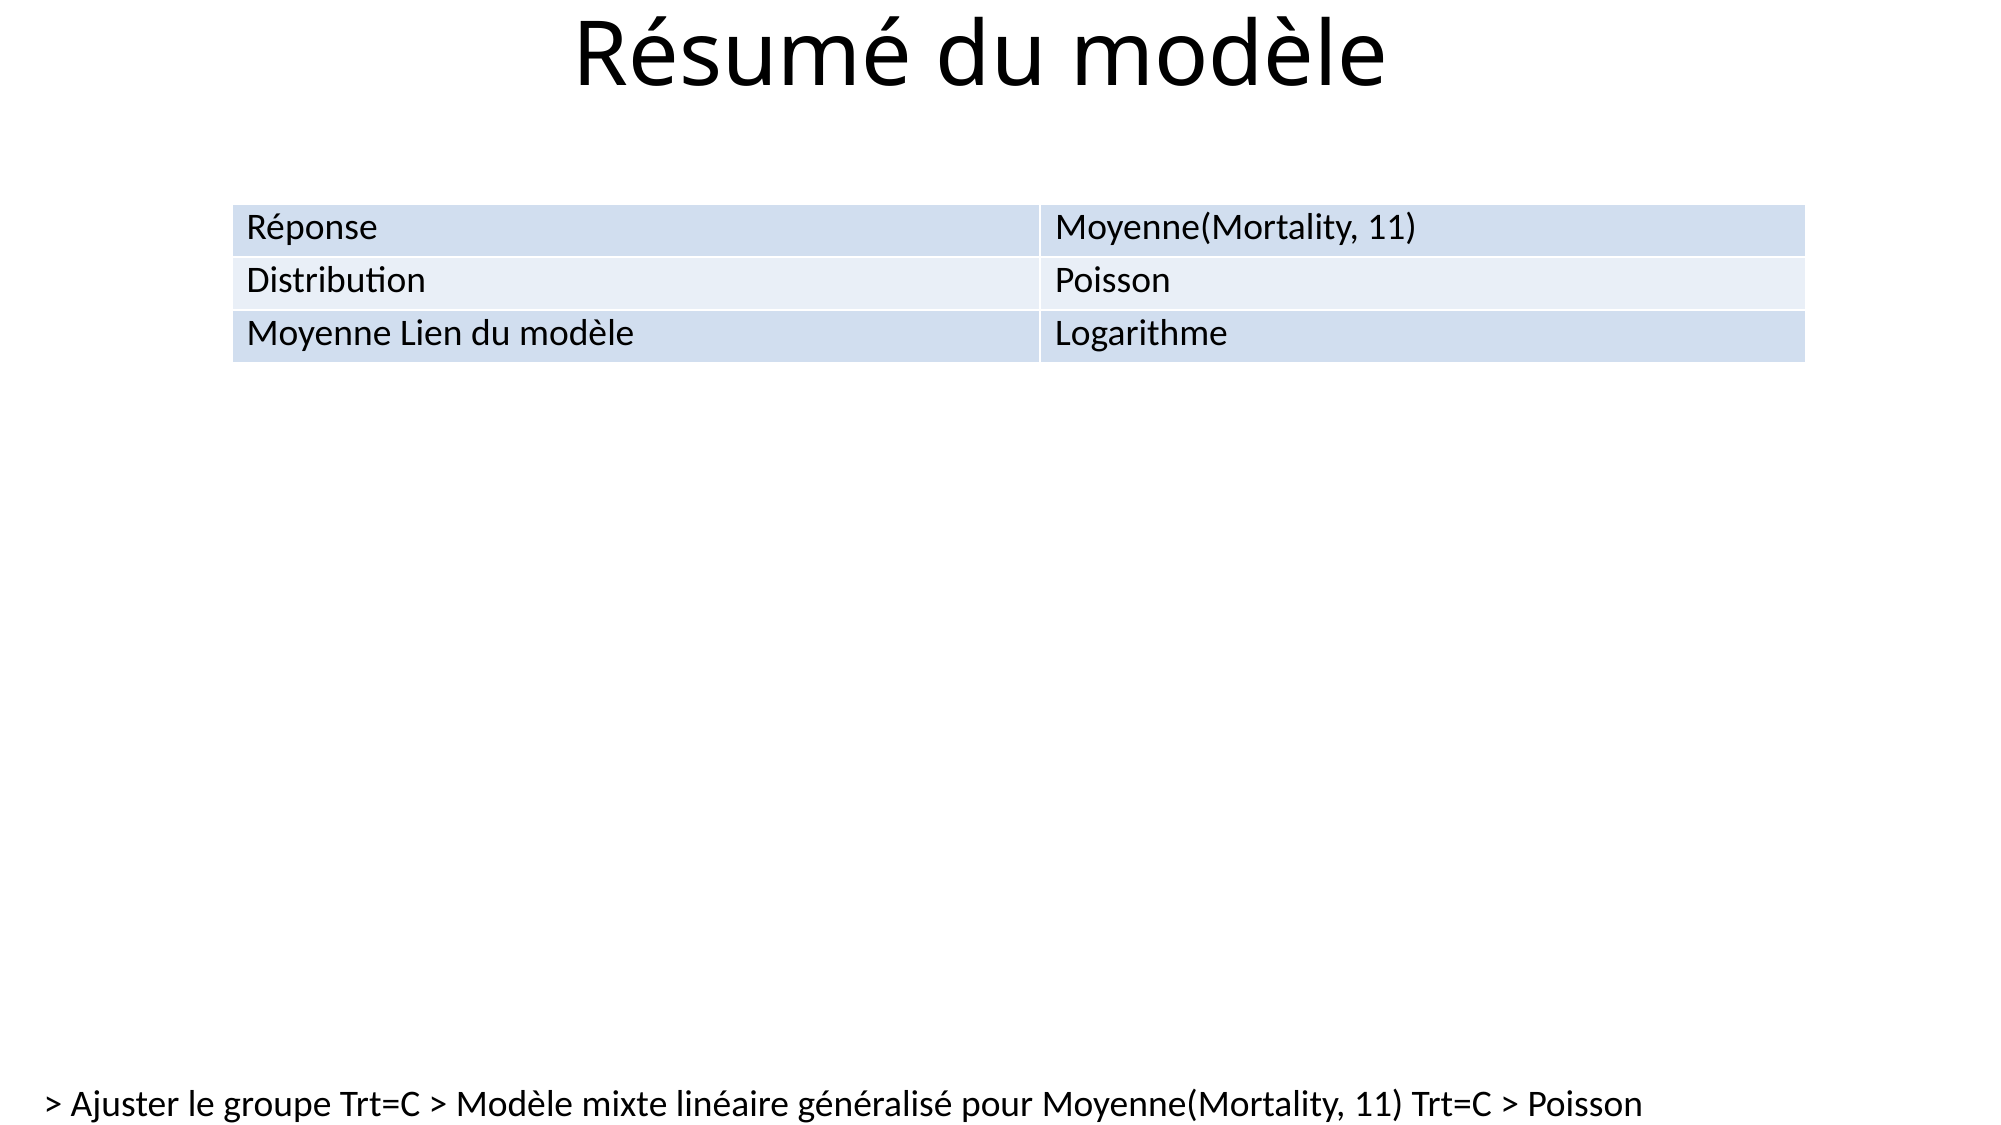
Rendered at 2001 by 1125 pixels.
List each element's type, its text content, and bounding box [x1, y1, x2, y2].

title Résumé du modèle [0, 0, 1963, 113]
text_box > Ajuster le groupe Trt=C > Modèle mixte linéaire généralisé pour Moyenne(Mortality, 11) Trt=C > Poisson [43, 1079, 1646, 1125]
table_cell Poisson [1041, 258, 1805, 309]
table_cell Moyenne Lien du modèle [233, 311, 1039, 362]
table_cell Distribution [233, 258, 1039, 309]
table_header Réponse [233, 205, 1039, 256]
table_header Moyenne(Mortality, 11) [1041, 205, 1805, 256]
table_cell Logarithme [1041, 311, 1805, 362]
